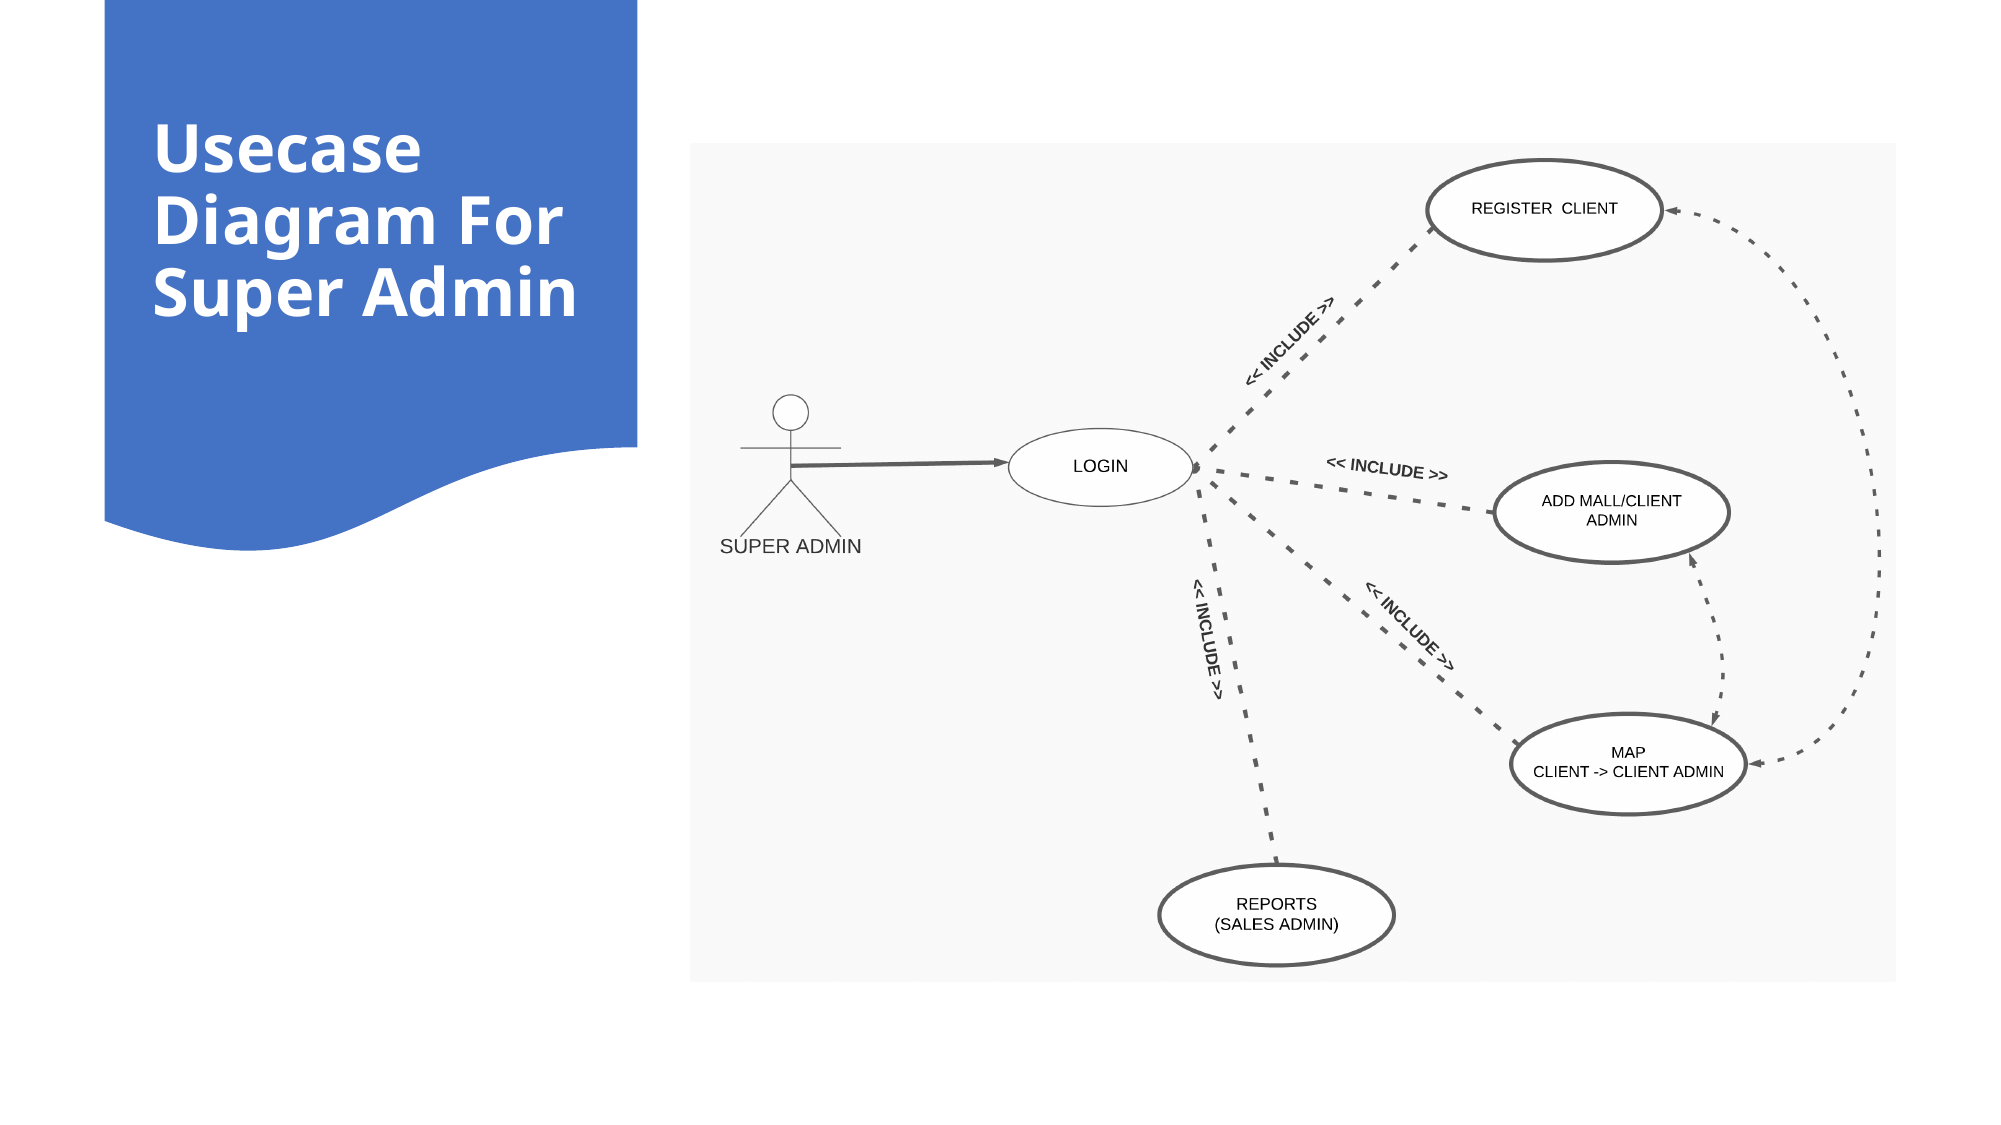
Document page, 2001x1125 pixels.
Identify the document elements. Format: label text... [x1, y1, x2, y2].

text_box [103, 0, 639, 552]
title Usecase Diagram For Super Admin [137, 28, 604, 417]
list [690, 143, 1896, 982]
